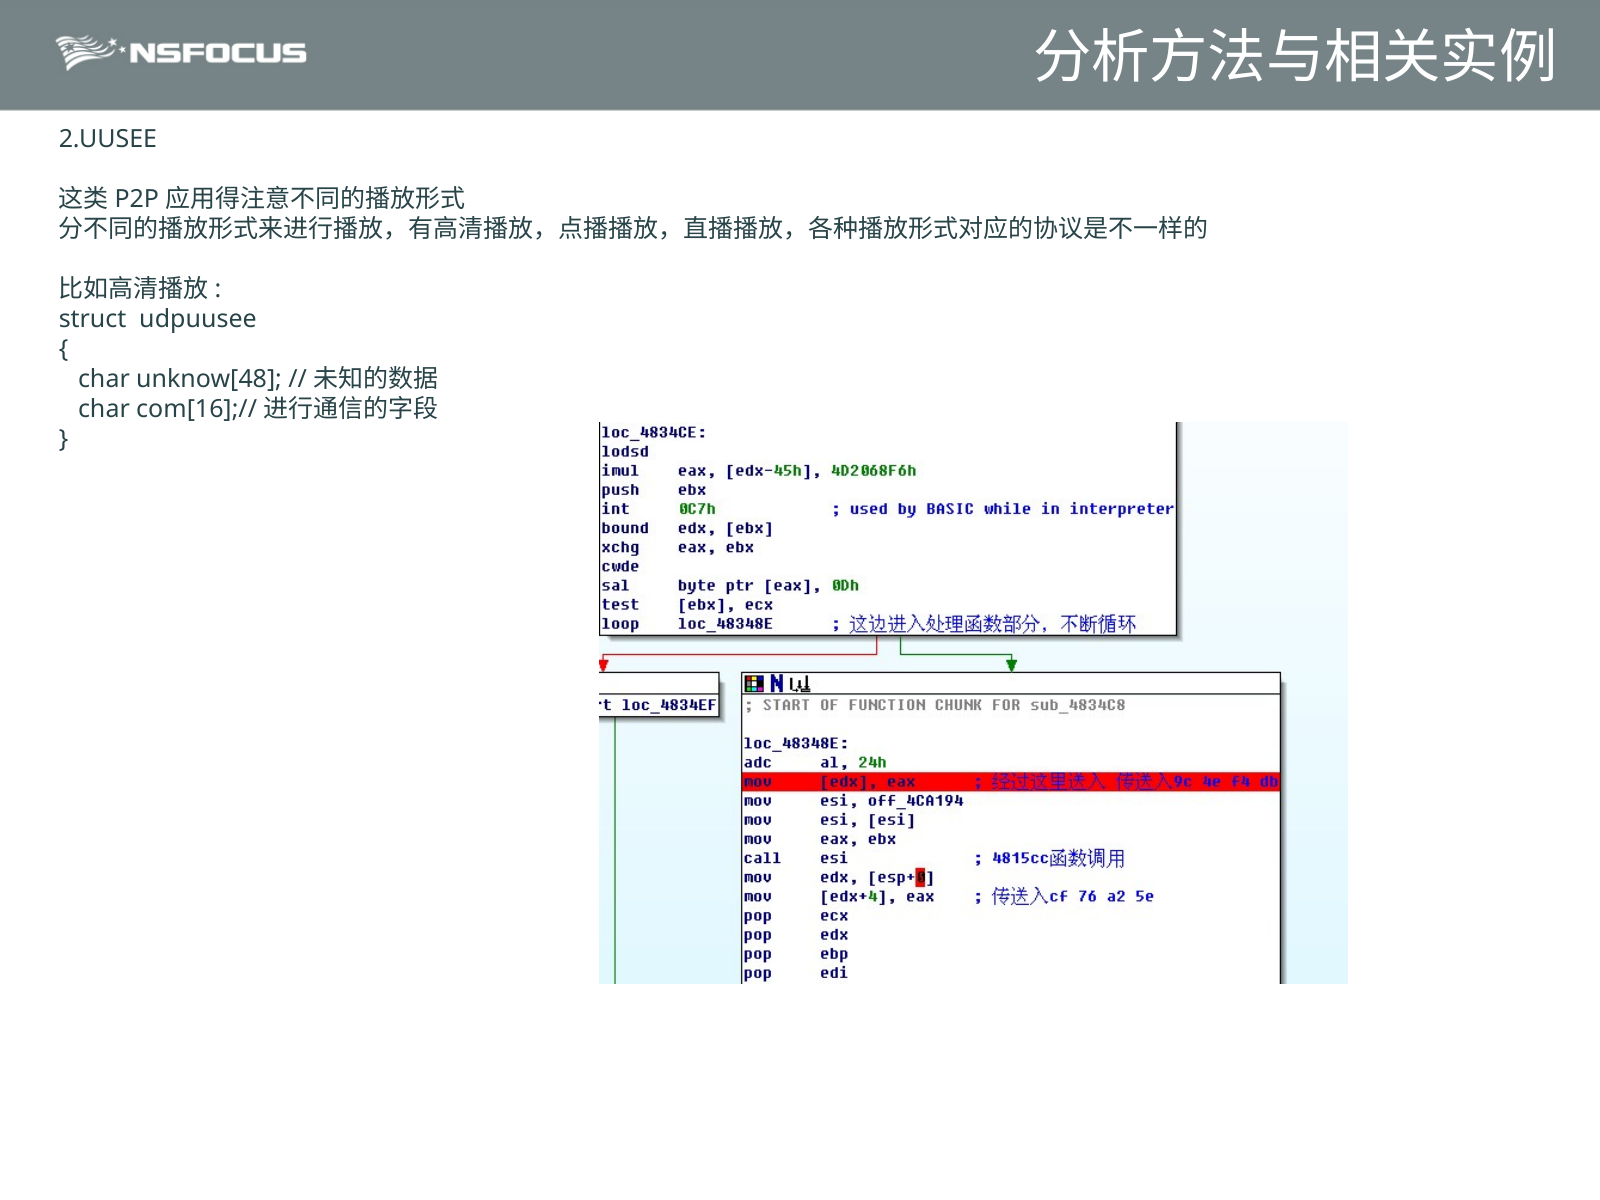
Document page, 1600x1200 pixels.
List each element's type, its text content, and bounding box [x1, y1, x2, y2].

picture [0, 0, 1600, 1200]
title 分析方法与相关实例 [319, 0, 1574, 109]
text_box 2.UUSEE 这类P2P应用得注意不同的播放形式 分不同的播放形式来进行播放，有高清播放，点播播放，直播播放，各种播放形式对应的协议是不一样的 比如高清播放: struct udpuusee { char unknow[48]; //未知的数据 char com[16];//进行通信的字段 } [43, 115, 1553, 670]
